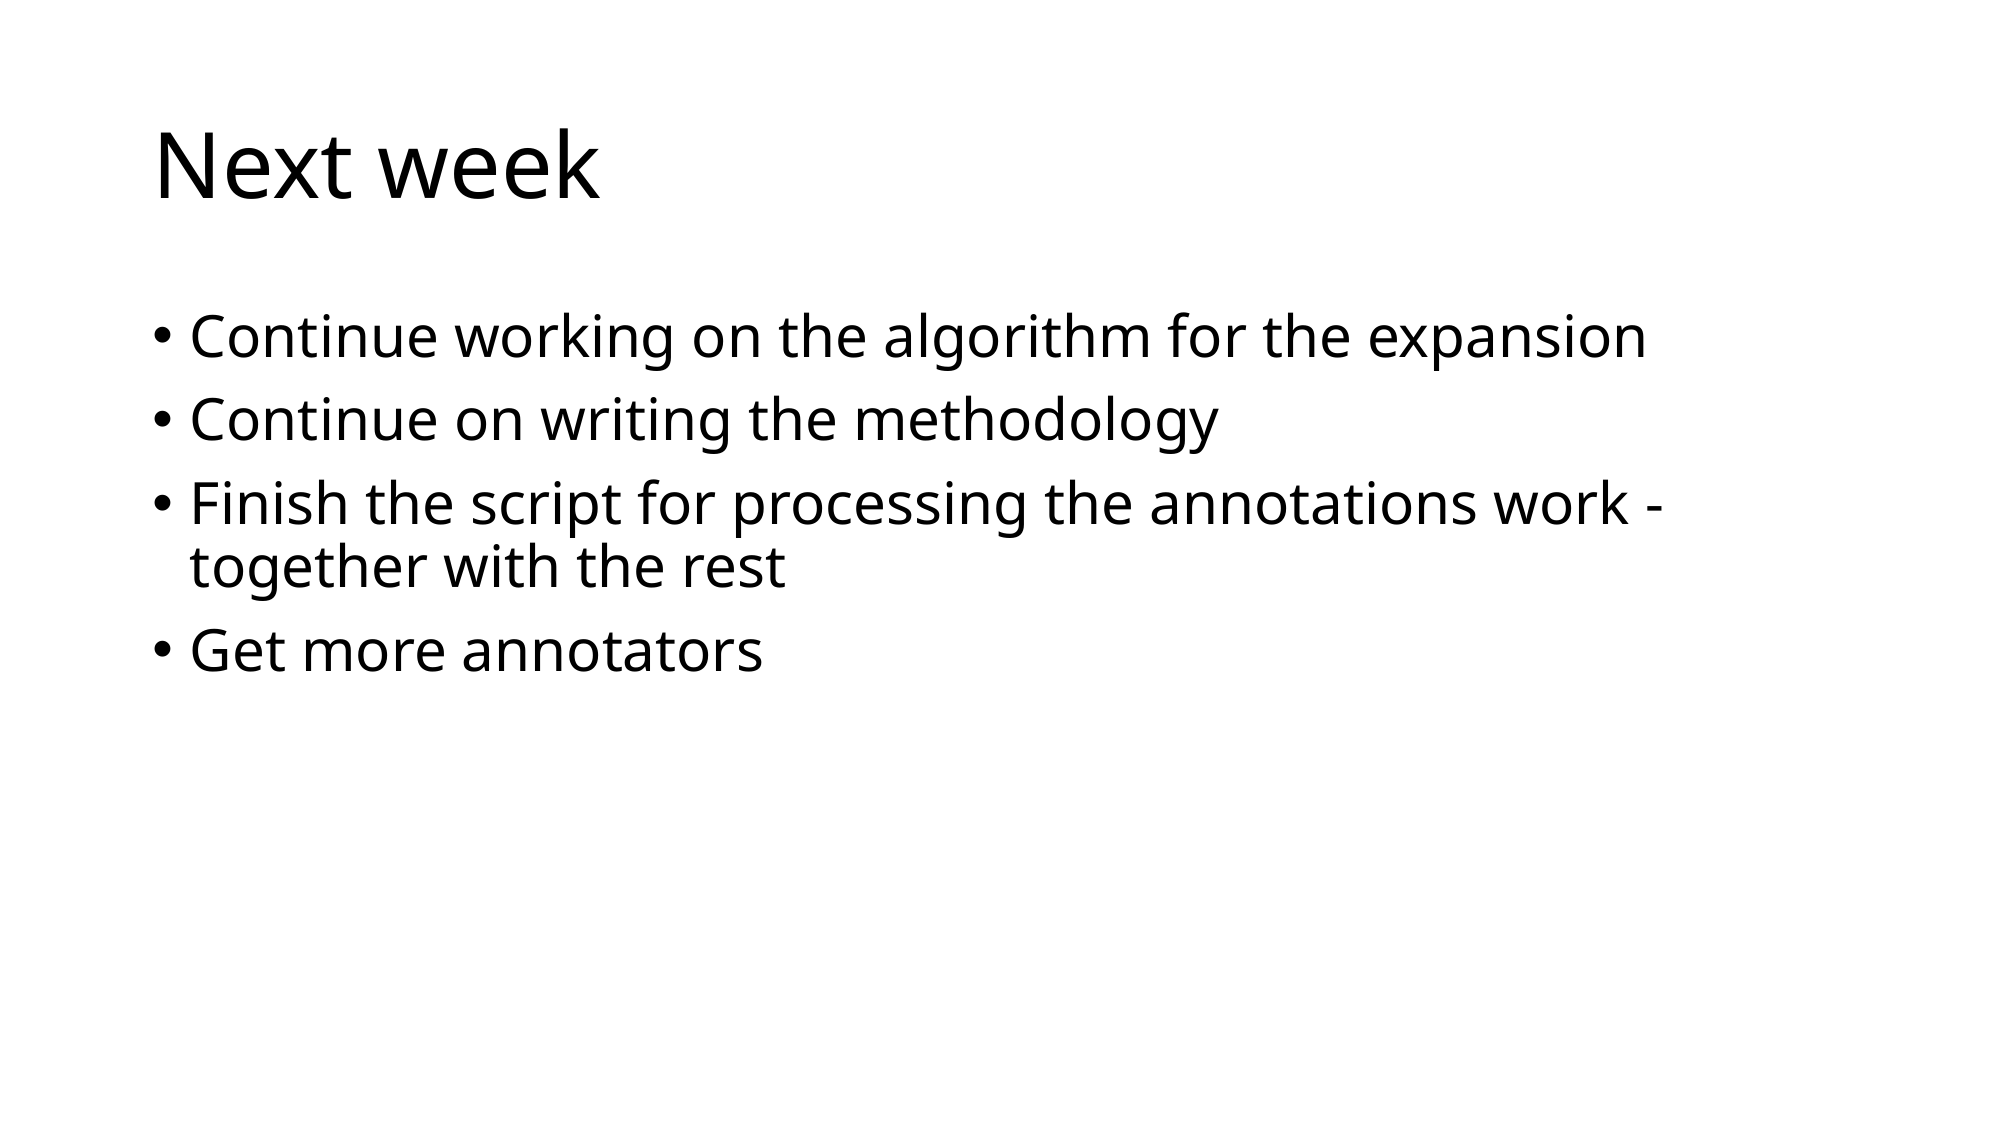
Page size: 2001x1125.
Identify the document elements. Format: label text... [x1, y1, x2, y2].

title Next week [137, 59, 1863, 278]
list Continue working on the algorithm for the expansion Continue on writing the methodology Finish the script for processing the annotations work - together with the rest Get more annotators [137, 299, 1863, 1014]
